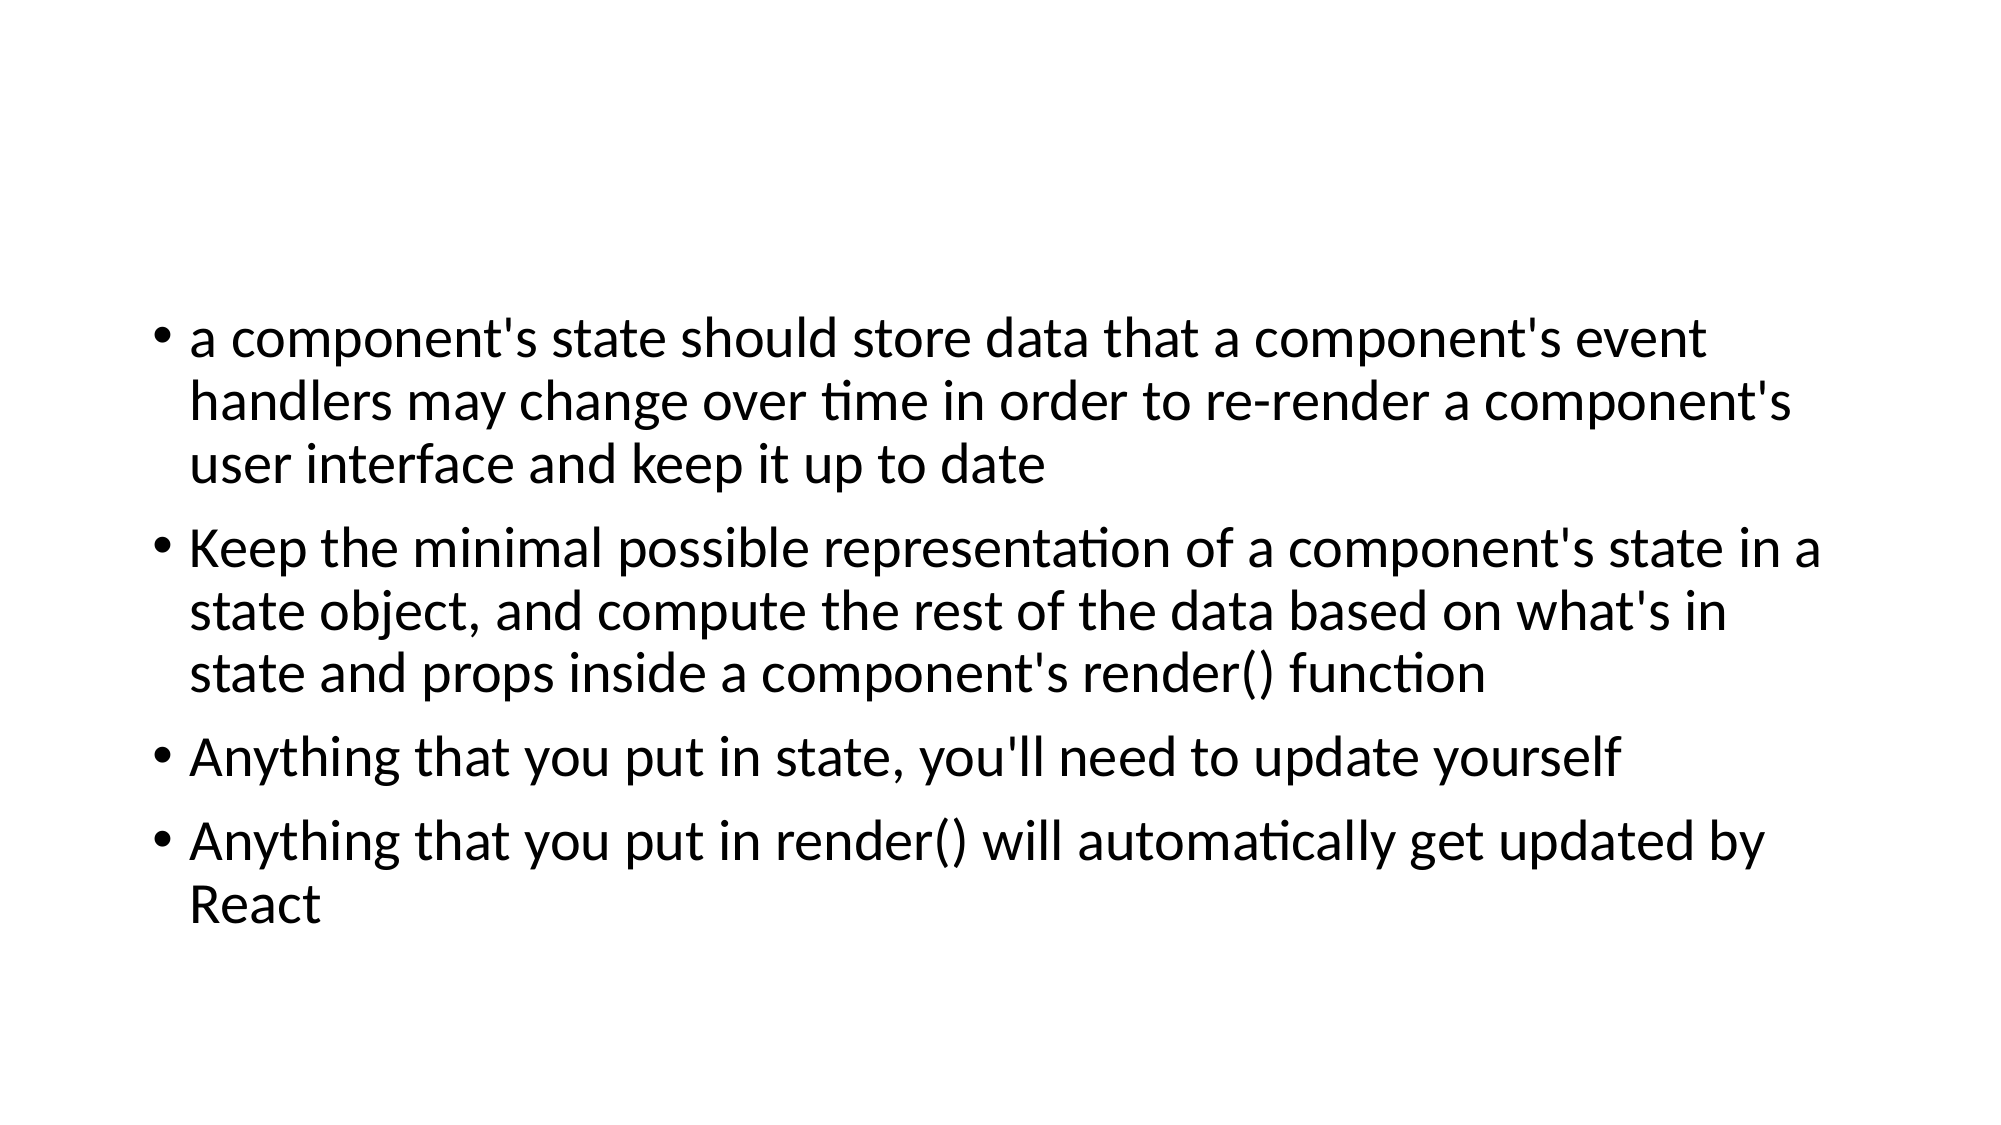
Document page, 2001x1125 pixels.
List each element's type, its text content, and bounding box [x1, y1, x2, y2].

list a component's state should store data that a component's event handlers may change over time in order to re-render a component's user interface and keep it up to date Keep the minimal possible representation of a component's state in a state object, and compute the rest of the data based on what's in state and props inside a component's render() function Anything that you put in state, you'll need to update yourself Anything that you put in render() will automatically get updated by React [137, 299, 1863, 1014]
